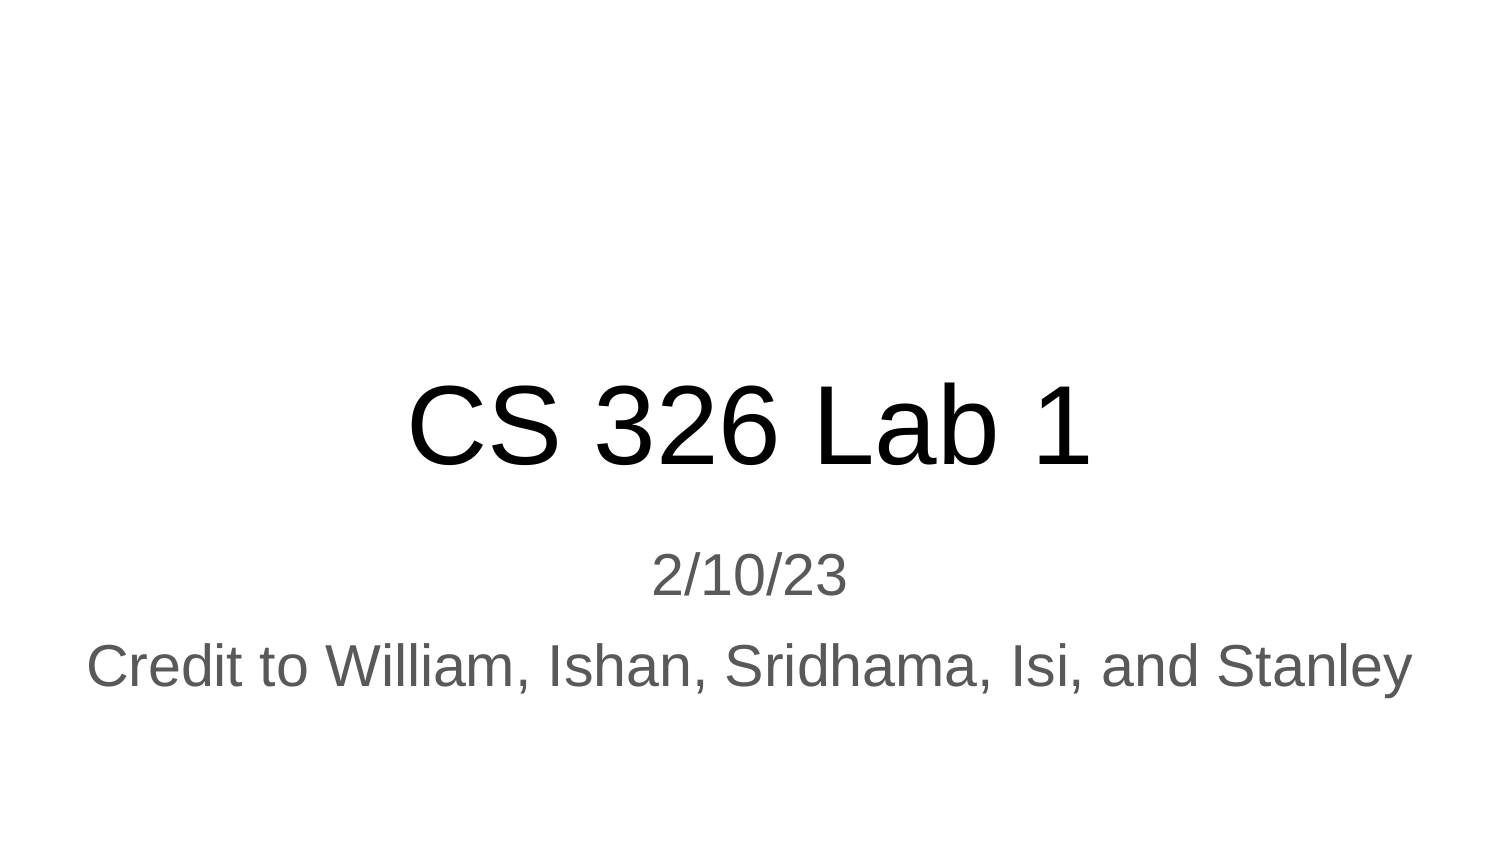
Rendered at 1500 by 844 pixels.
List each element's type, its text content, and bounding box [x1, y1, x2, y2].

title CS 326 Lab 1 [51, 181, 1449, 504]
list 2/10/23 Credit to William, Ishan, Sridhama, Isi, and Stanley [51, 517, 1449, 731]
